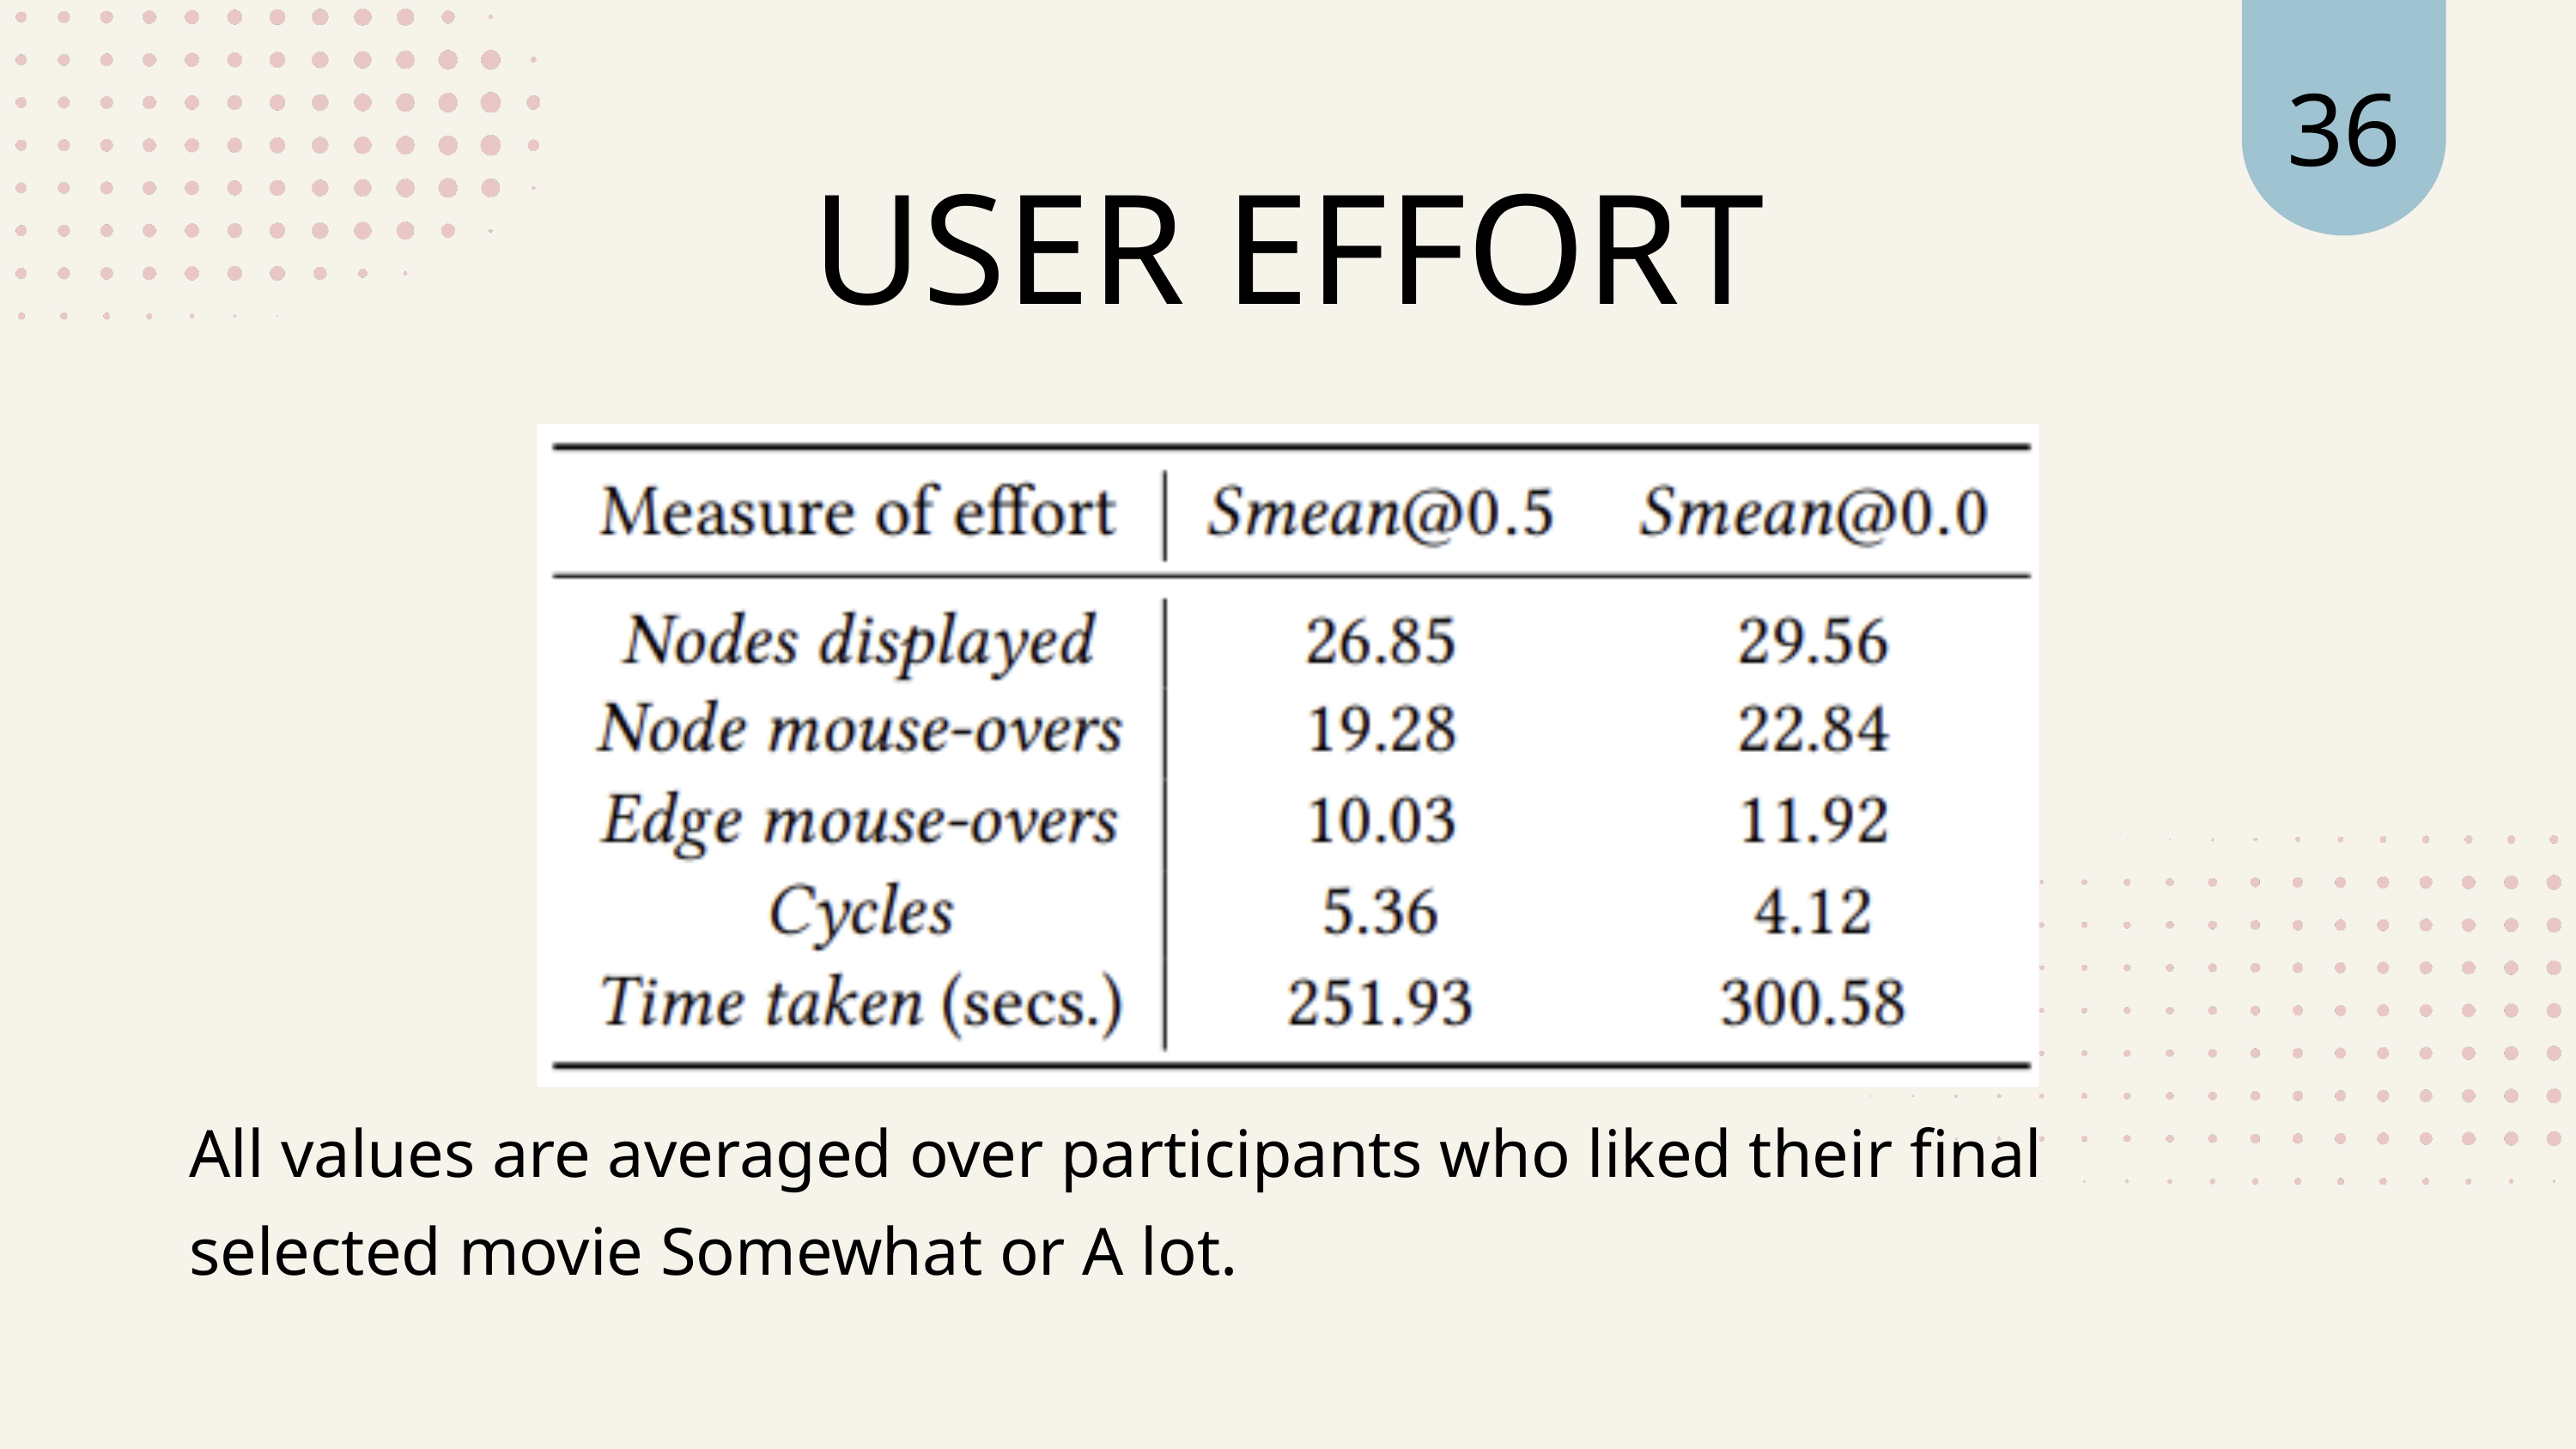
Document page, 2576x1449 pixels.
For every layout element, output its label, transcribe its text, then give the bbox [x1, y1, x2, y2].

text_box [1828, 835, 2576, 1185]
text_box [2233, 0, 2455, 236]
text_box USER EFFORT [359, 122, 2216, 336]
text_box All values are averaged over participants who liked their final selected movie Somewhat or A lot. [189, 1093, 2186, 1288]
text_box [0, 0, 540, 319]
text_box [537, 424, 2039, 1087]
